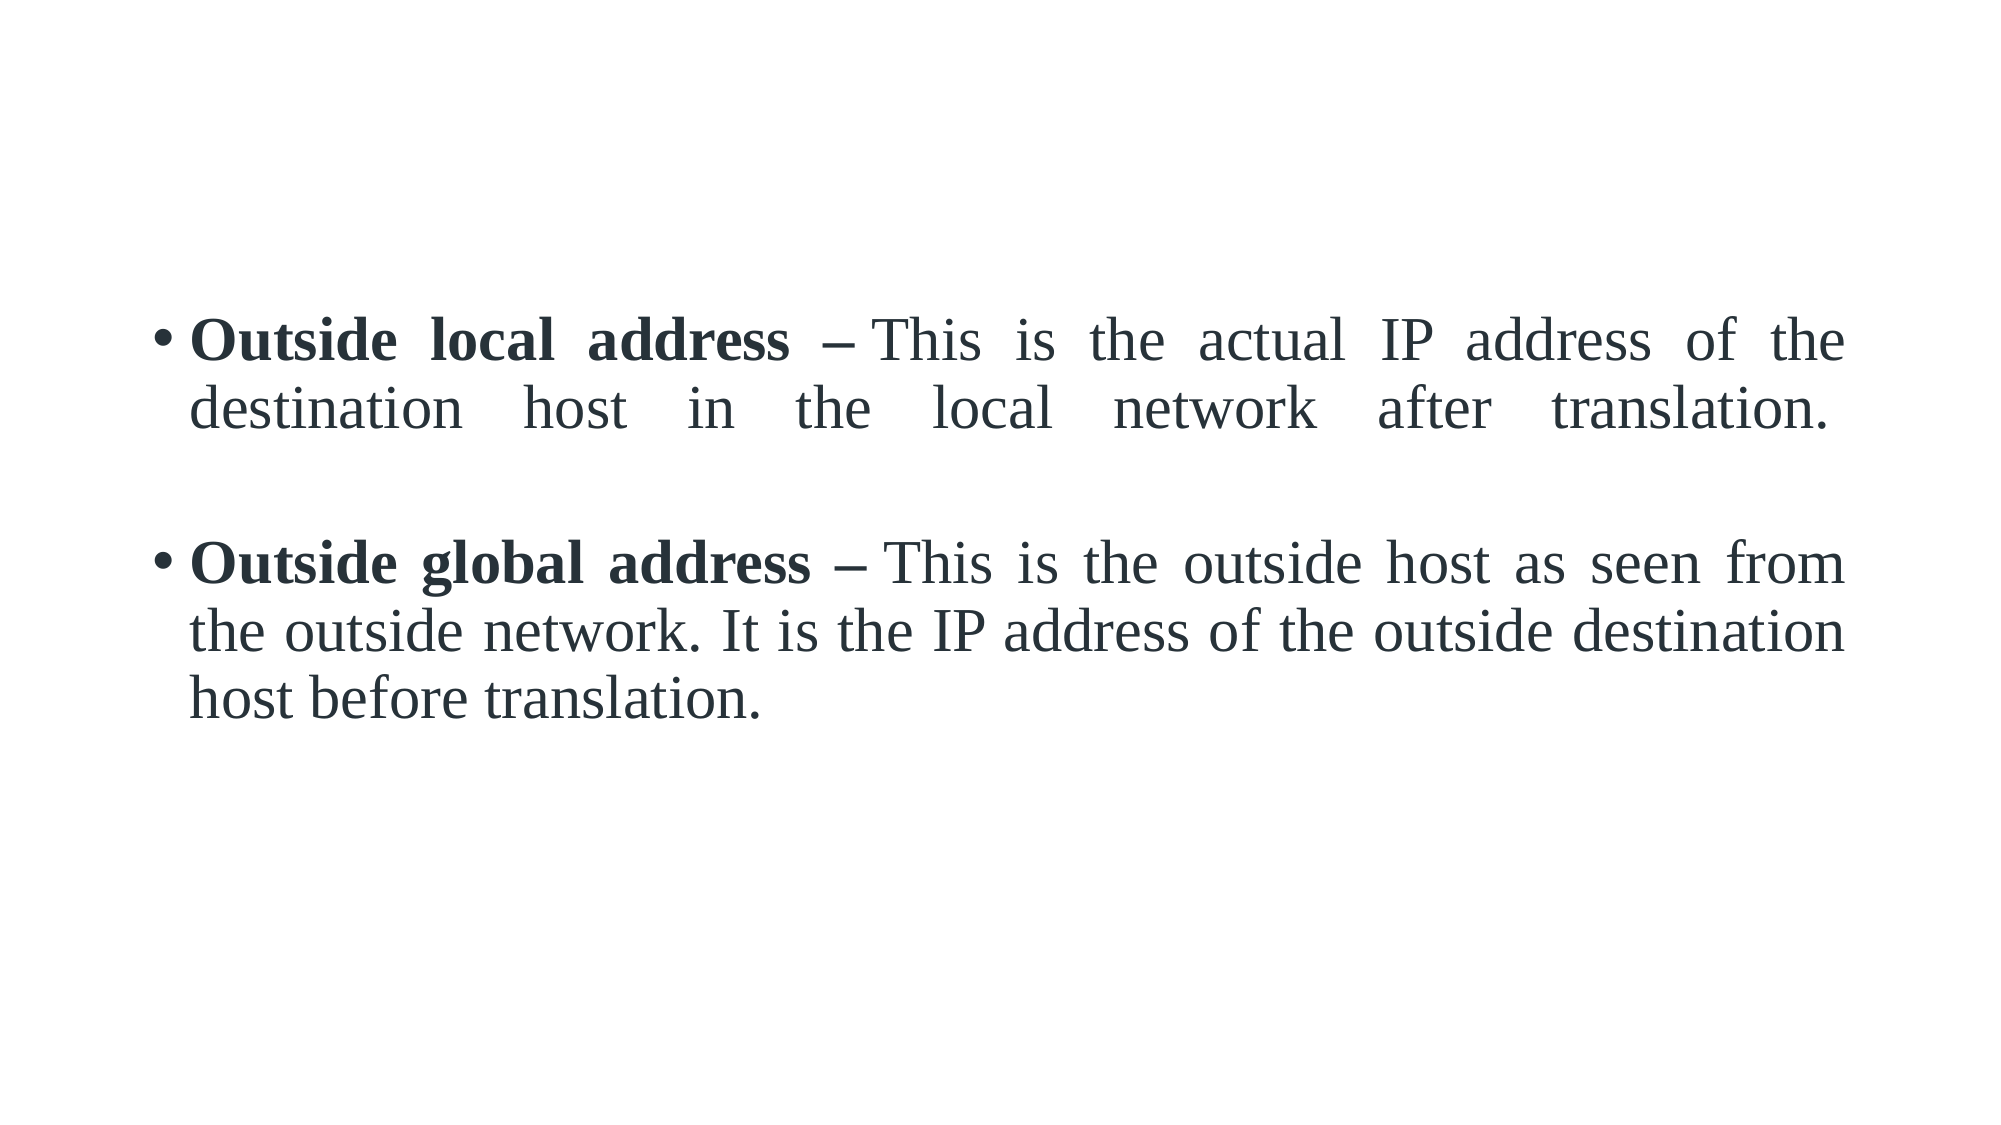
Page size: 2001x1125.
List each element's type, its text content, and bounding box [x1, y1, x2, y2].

list Outside local address – This is the actual IP address of the destination host in the local network after translation. Outside global address – This is the outside host as seen from the outside network. It is the IP address of the outside destination host before translation. [137, 299, 1863, 1014]
